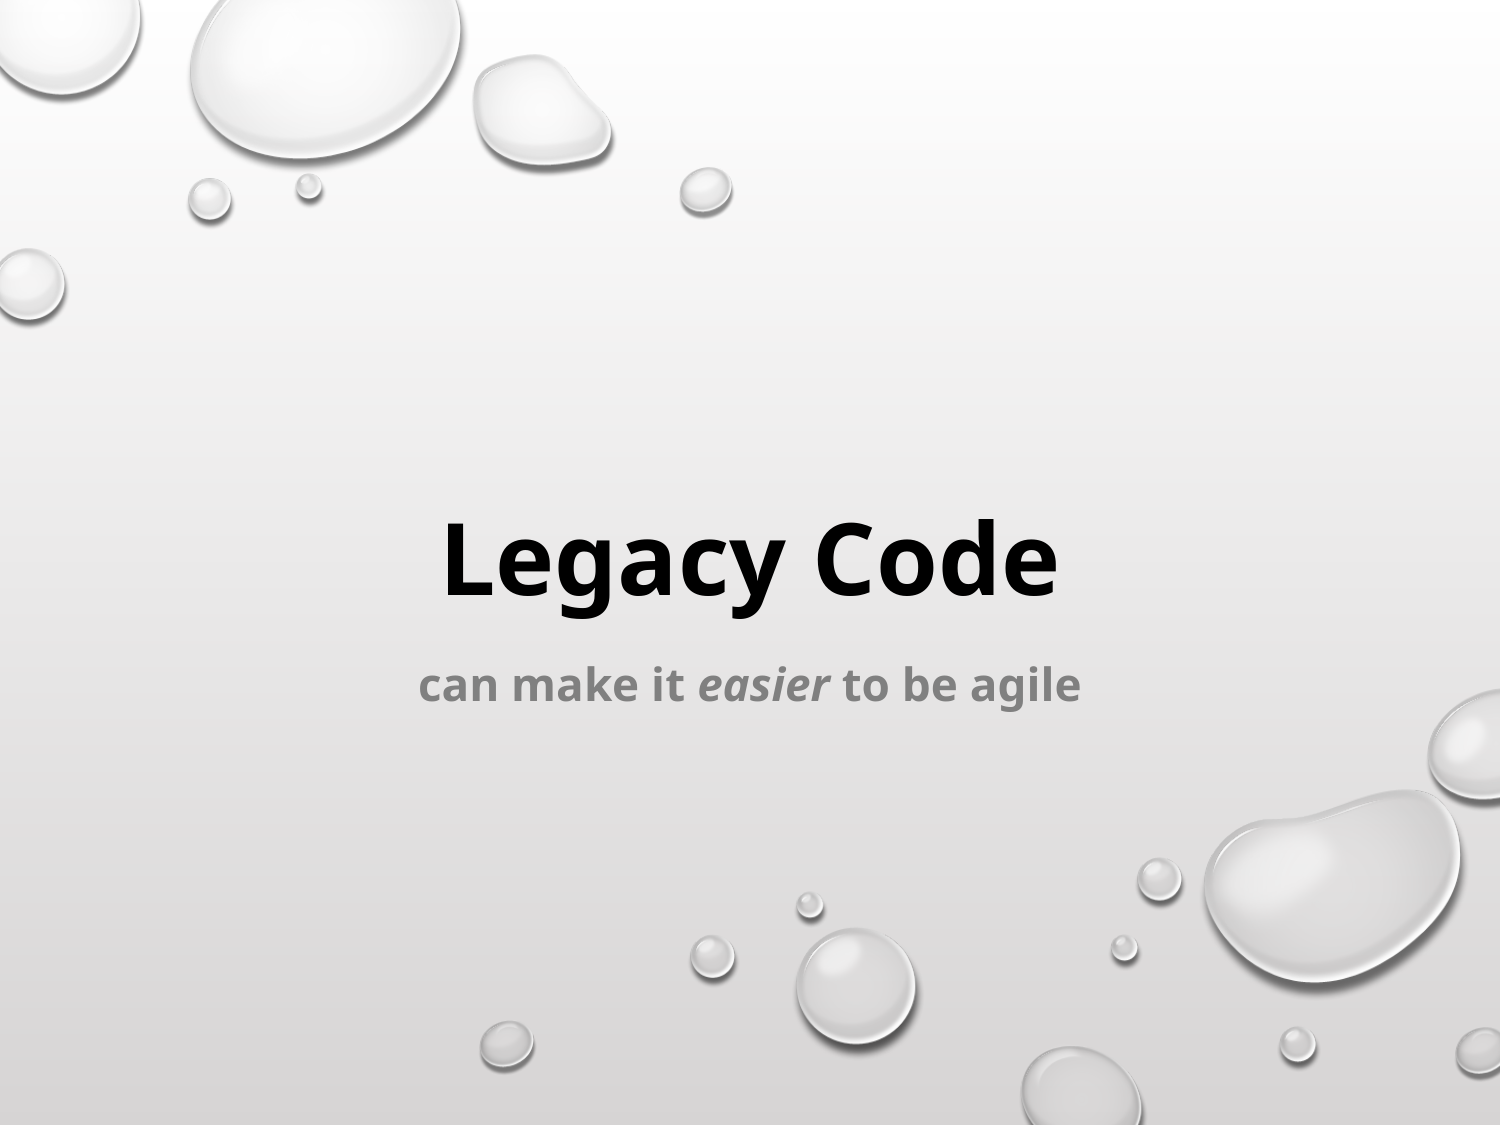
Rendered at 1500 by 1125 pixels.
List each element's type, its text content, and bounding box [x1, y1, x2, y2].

title Legacy Code [215, 213, 1285, 625]
picture [0, 0, 1500, 1125]
subtitle can make it easier to be agile [215, 637, 1285, 863]
